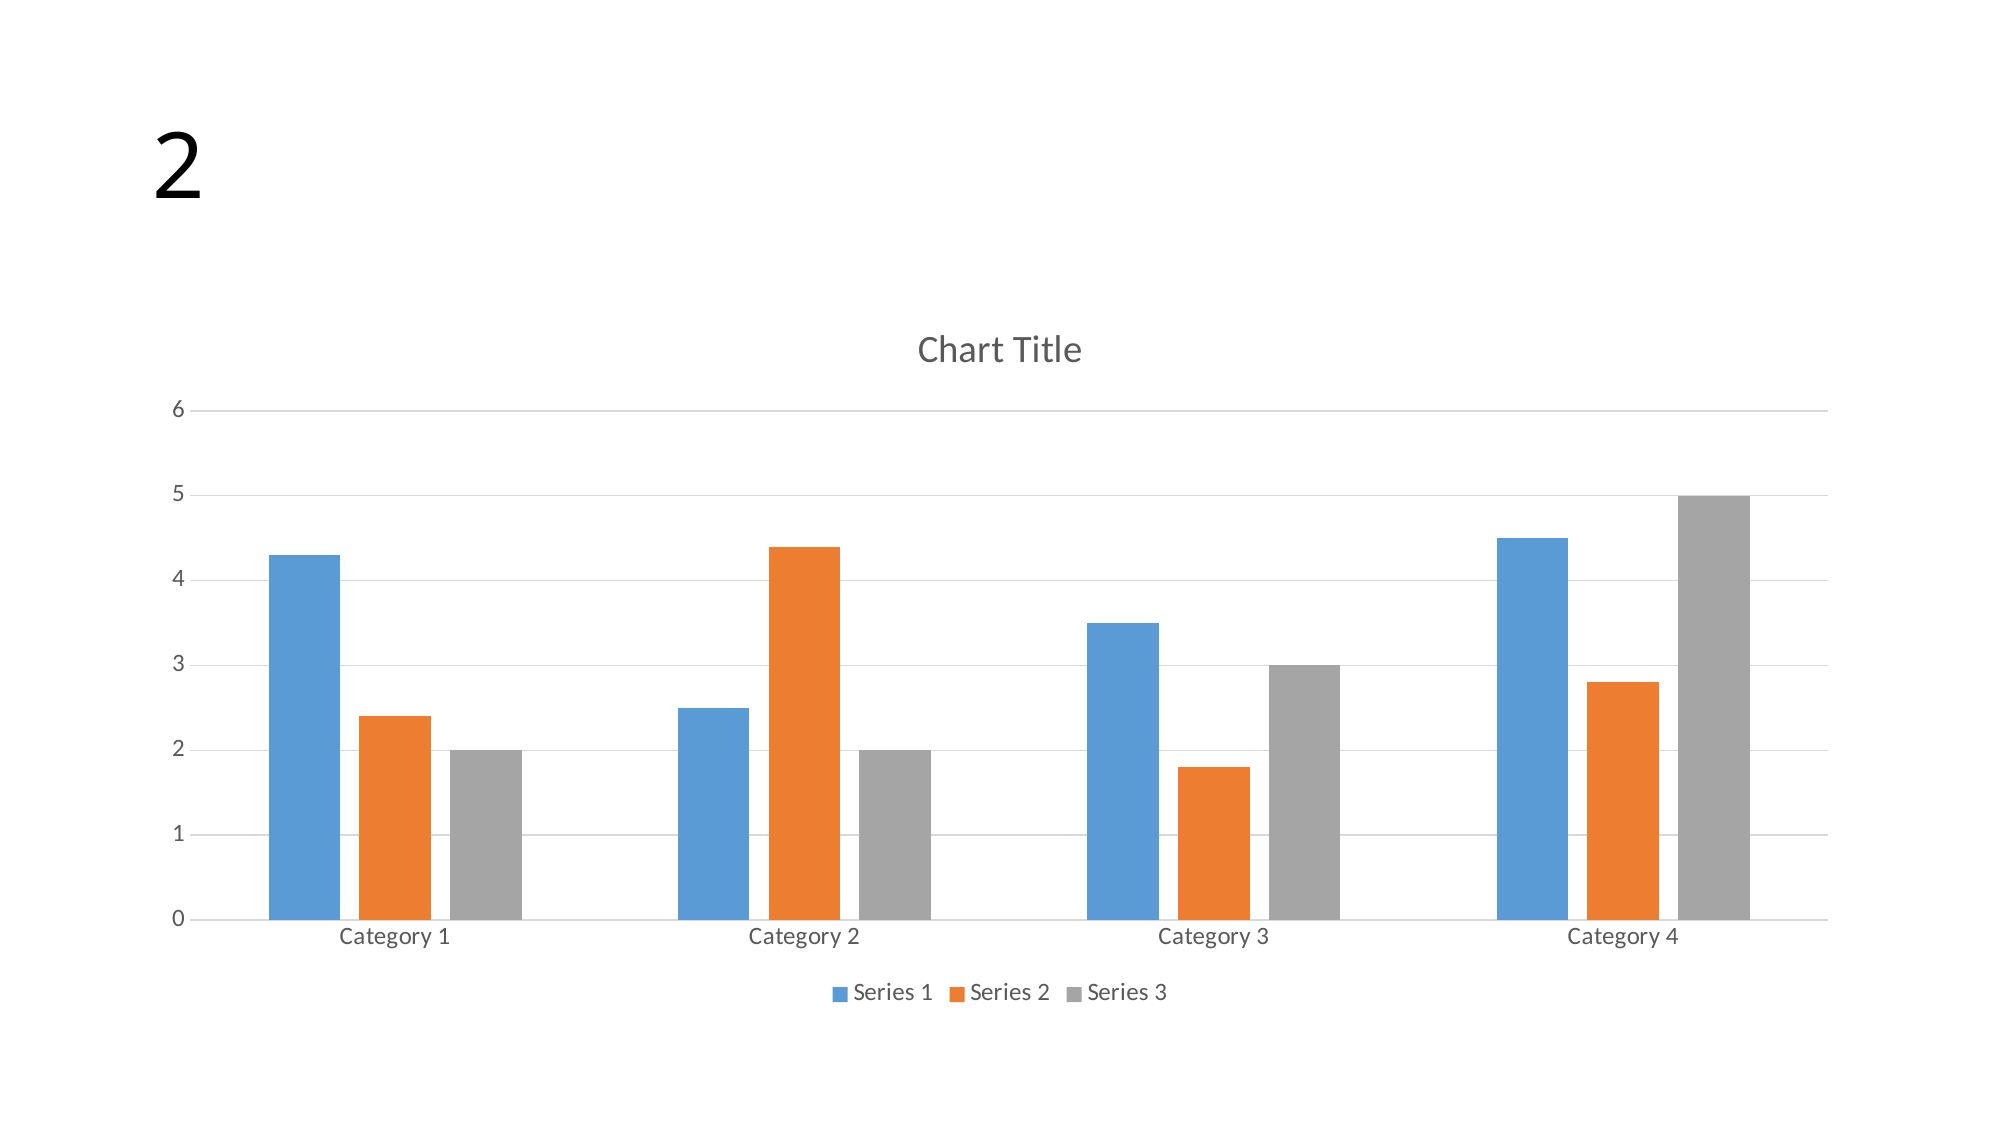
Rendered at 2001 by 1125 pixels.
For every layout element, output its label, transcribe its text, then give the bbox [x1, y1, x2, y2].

title 2 [137, 59, 1863, 278]
chart [137, 299, 1863, 1014]
